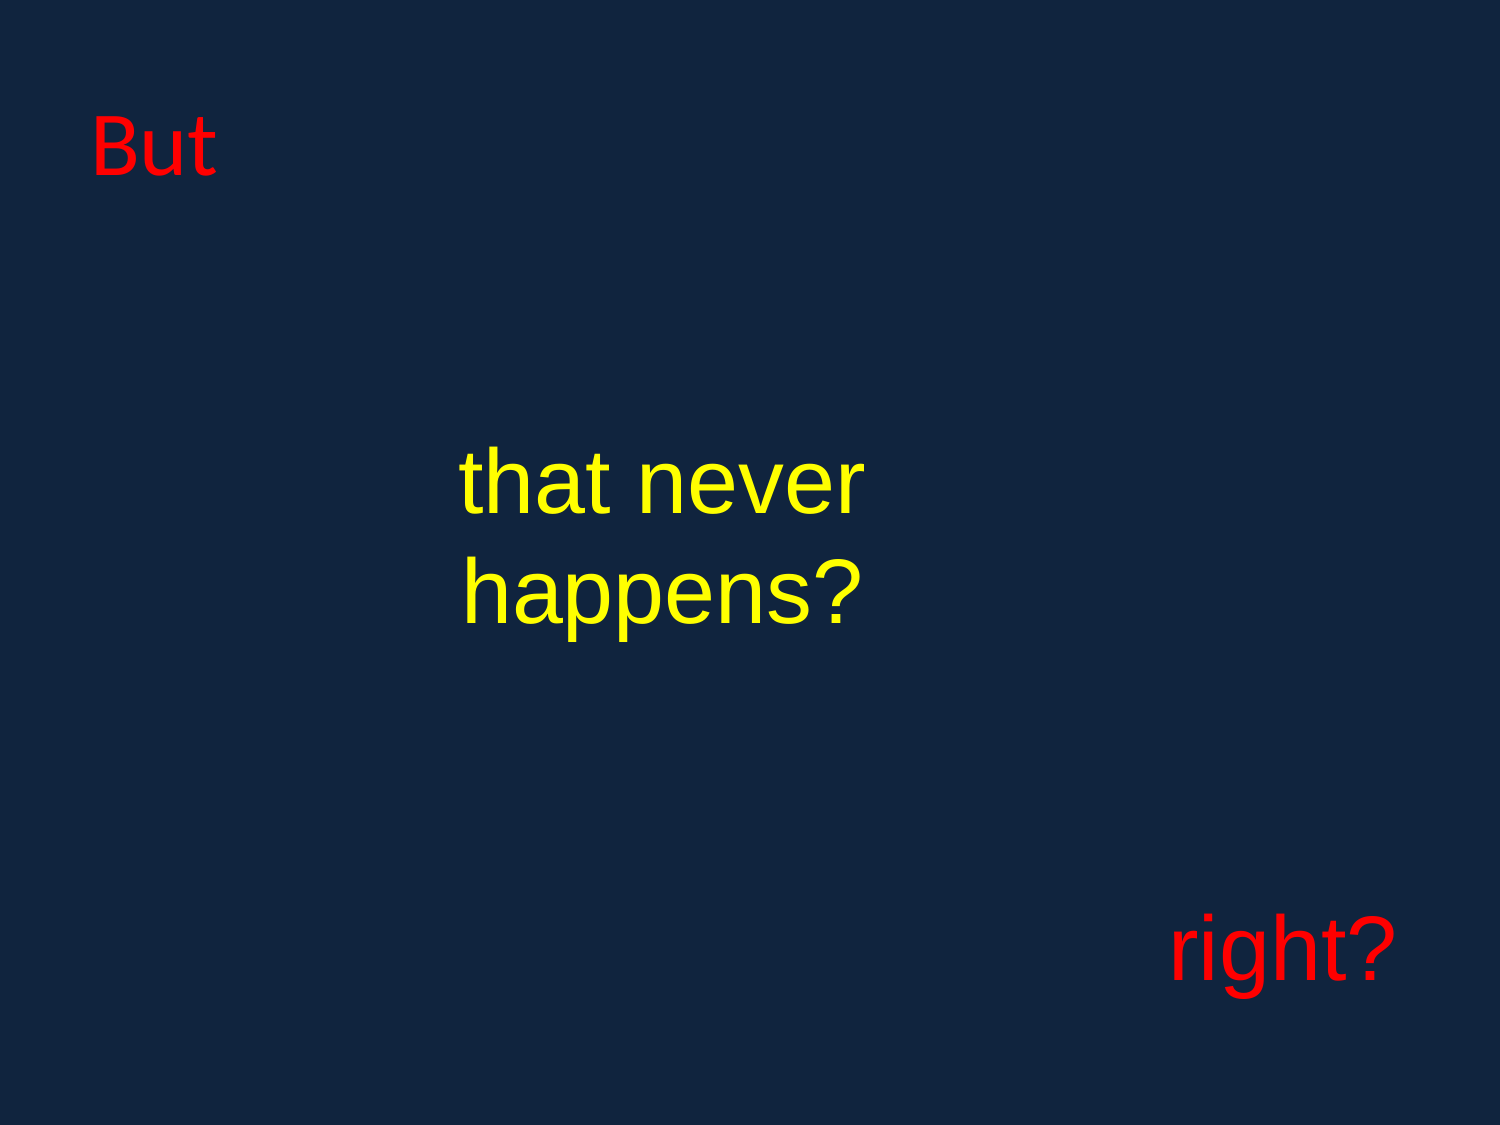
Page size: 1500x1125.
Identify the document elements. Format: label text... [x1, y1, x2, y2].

title But [75, 45, 1425, 233]
text_box that never happens? [300, 437, 1025, 626]
text_box right? [687, 849, 1413, 1038]
